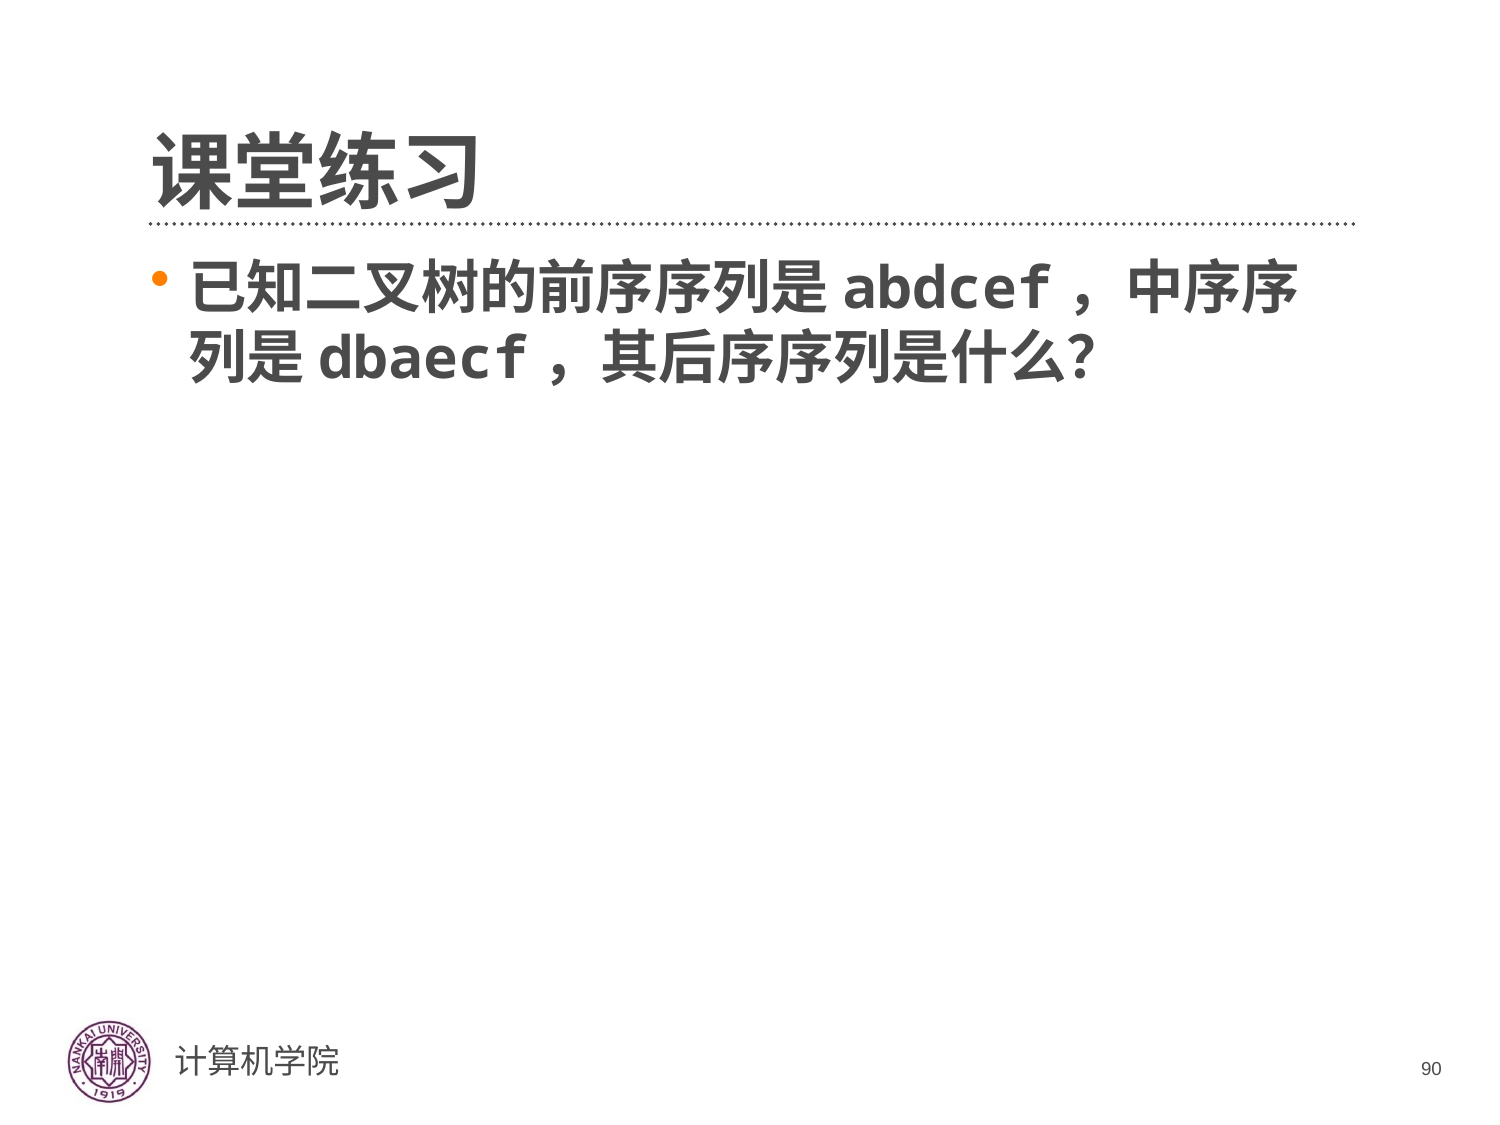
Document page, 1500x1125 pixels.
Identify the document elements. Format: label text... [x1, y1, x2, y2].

list 已知二叉树的前序序列是abdcef，中序序列是dbaecf，其后序序列是什么？ [150, 250, 1360, 1000]
title 课堂练习 [150, 83, 1360, 221]
slide_number 90 [1308, 1048, 1458, 1093]
picture [64, 1017, 154, 1106]
